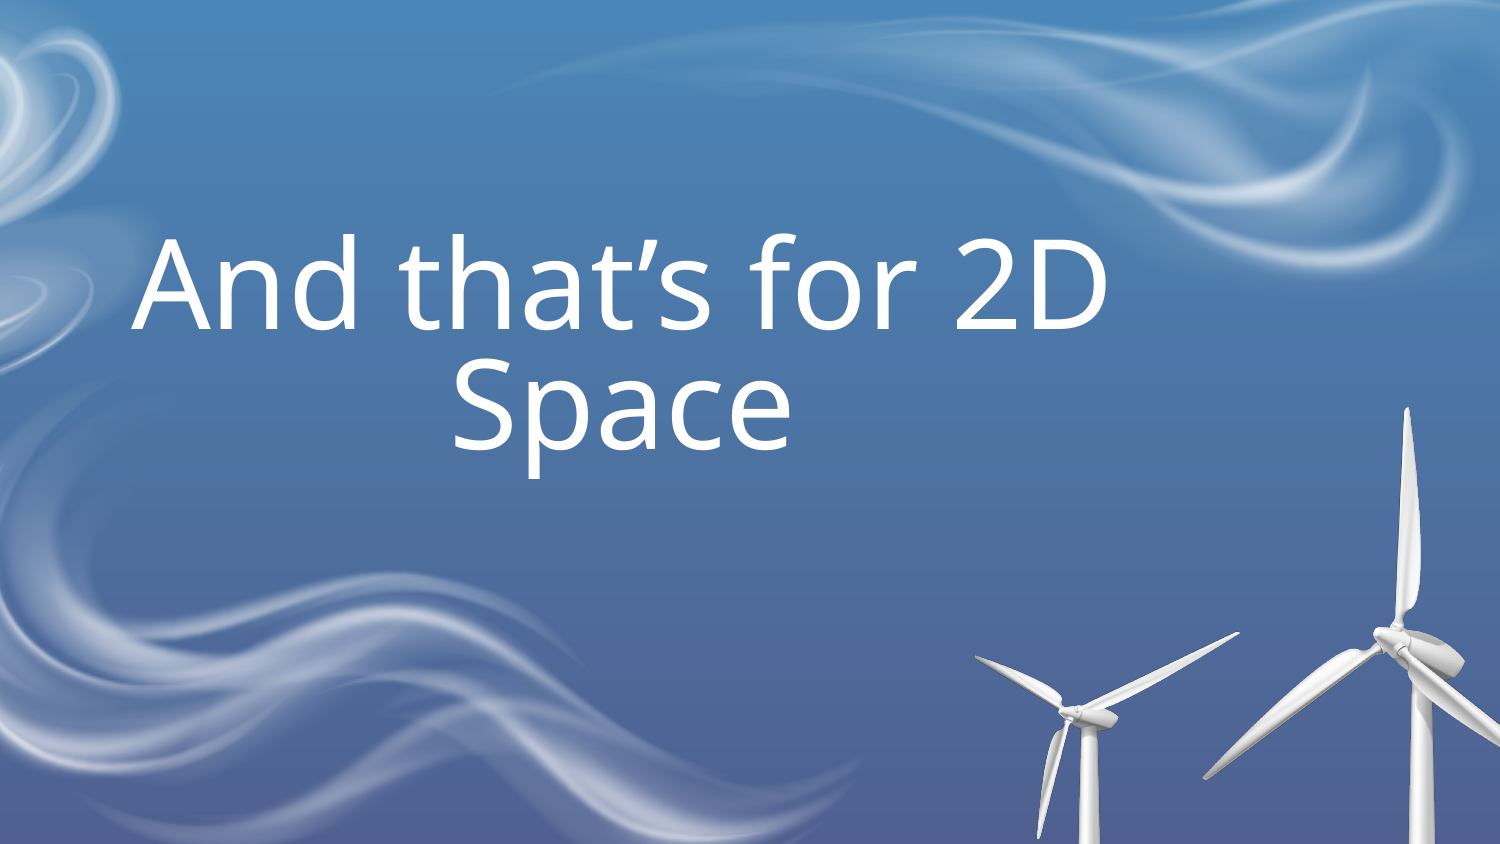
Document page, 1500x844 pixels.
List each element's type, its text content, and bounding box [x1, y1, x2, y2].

picture [467, 0, 1500, 311]
picture [0, 0, 871, 844]
title And that’s for 2D Space [83, 285, 1163, 422]
picture [973, 404, 1500, 844]
